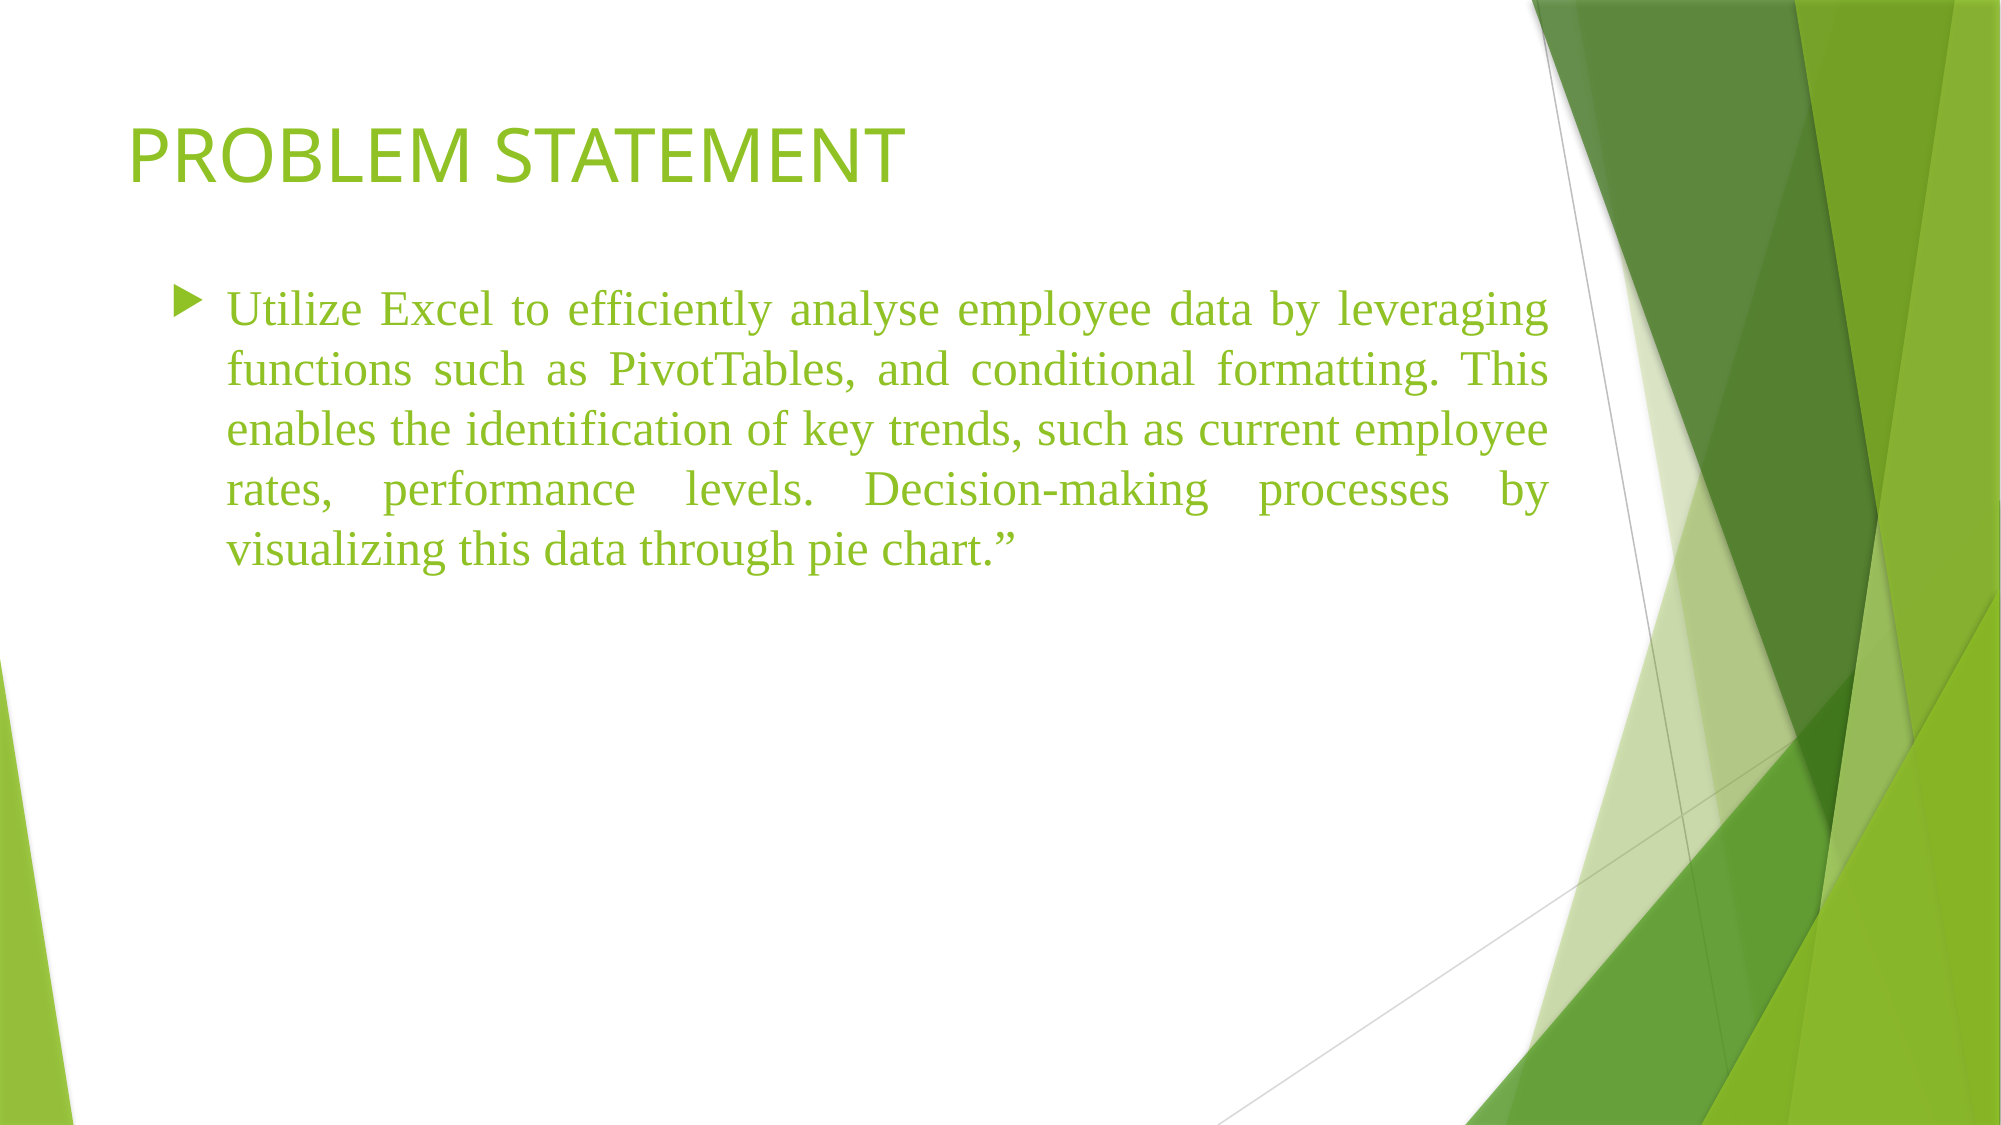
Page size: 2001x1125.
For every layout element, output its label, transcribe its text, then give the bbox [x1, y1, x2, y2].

list Utilize Excel to efficiently analyse employee data by leveraging functions such as PivotTables, and conditional formatting. This enables the identification of key trends, such as current employee rates, performance levels. Decision-making processes by visualizing this data through pie chart.” [155, 268, 1566, 921]
title PROBLEM STATEMENT [111, 99, 1522, 317]
